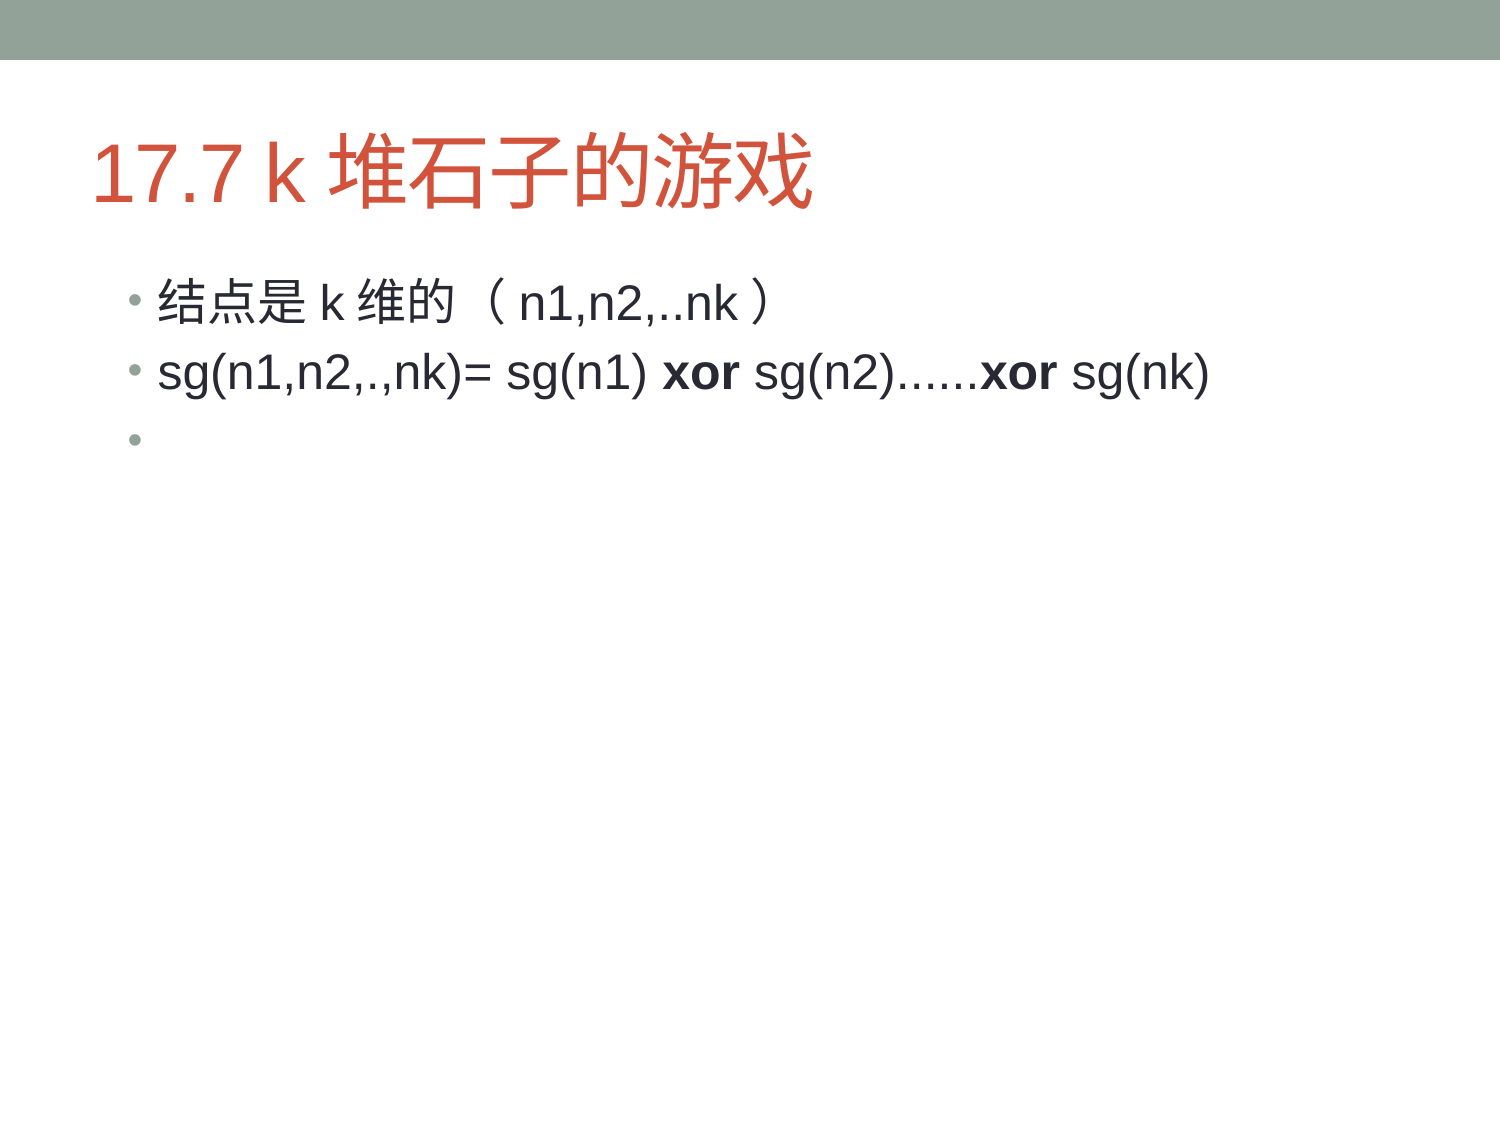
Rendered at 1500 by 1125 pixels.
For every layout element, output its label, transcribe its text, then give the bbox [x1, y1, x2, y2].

title 17.7 k堆石子的游戏 [75, 87, 1425, 250]
list 结点是k维的（n1,n2,..nk） sg(n1,n2,.,nk)= sg(n1) xor sg(n2)......xor sg(nk) [112, 262, 1442, 1000]
